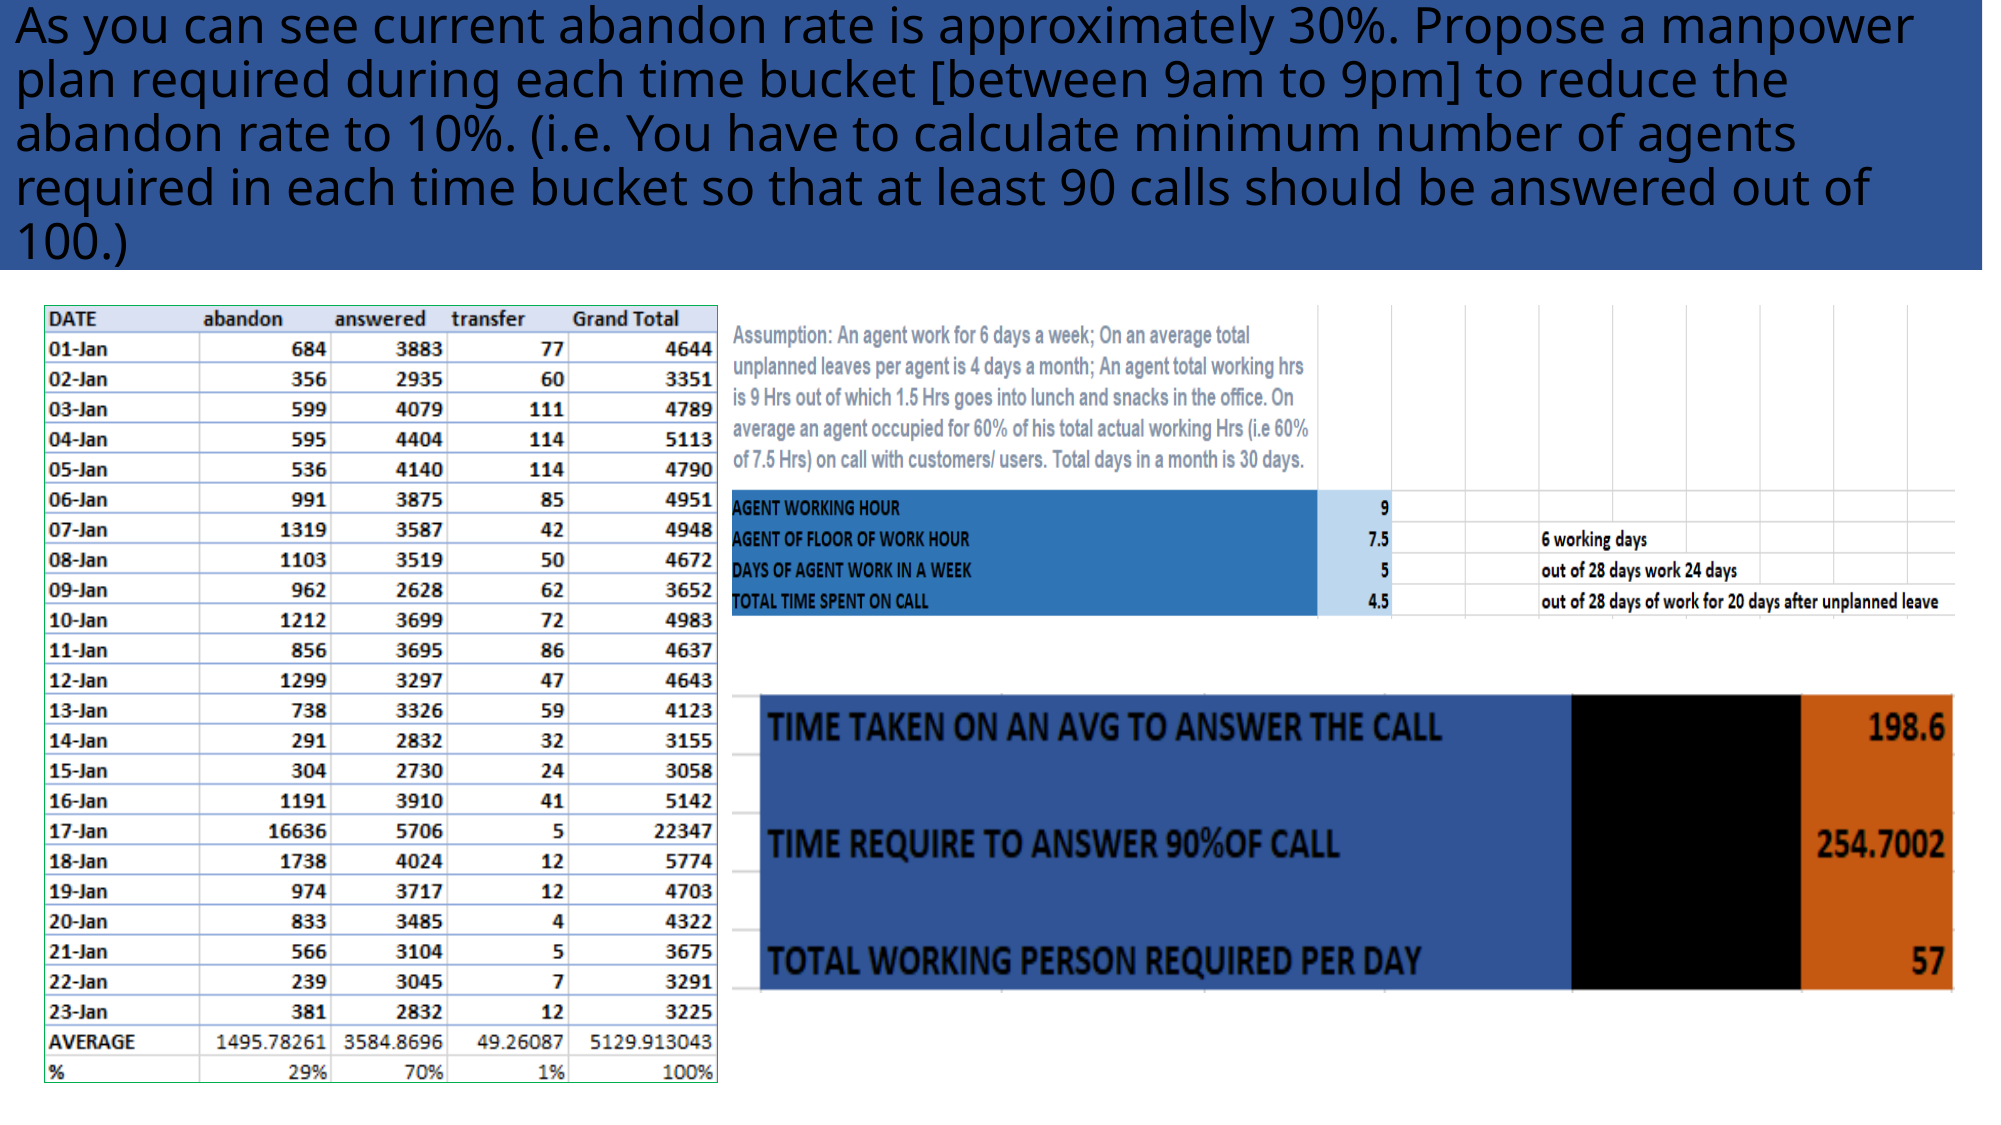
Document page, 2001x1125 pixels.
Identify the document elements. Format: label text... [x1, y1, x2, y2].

picture [732, 305, 1955, 619]
picture [732, 693, 1955, 993]
title As you can see current abandon rate is approximately 30%. Propose a manpower plan required during each time bucket [between 9am to 9pm] to reduce the abandon rate to 10%. (i.e. You have to calculate minimum number of agents required in each time bucket so that at least 90 calls should be answered out of 100.) [0, 0, 1983, 270]
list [44, 305, 718, 1083]
